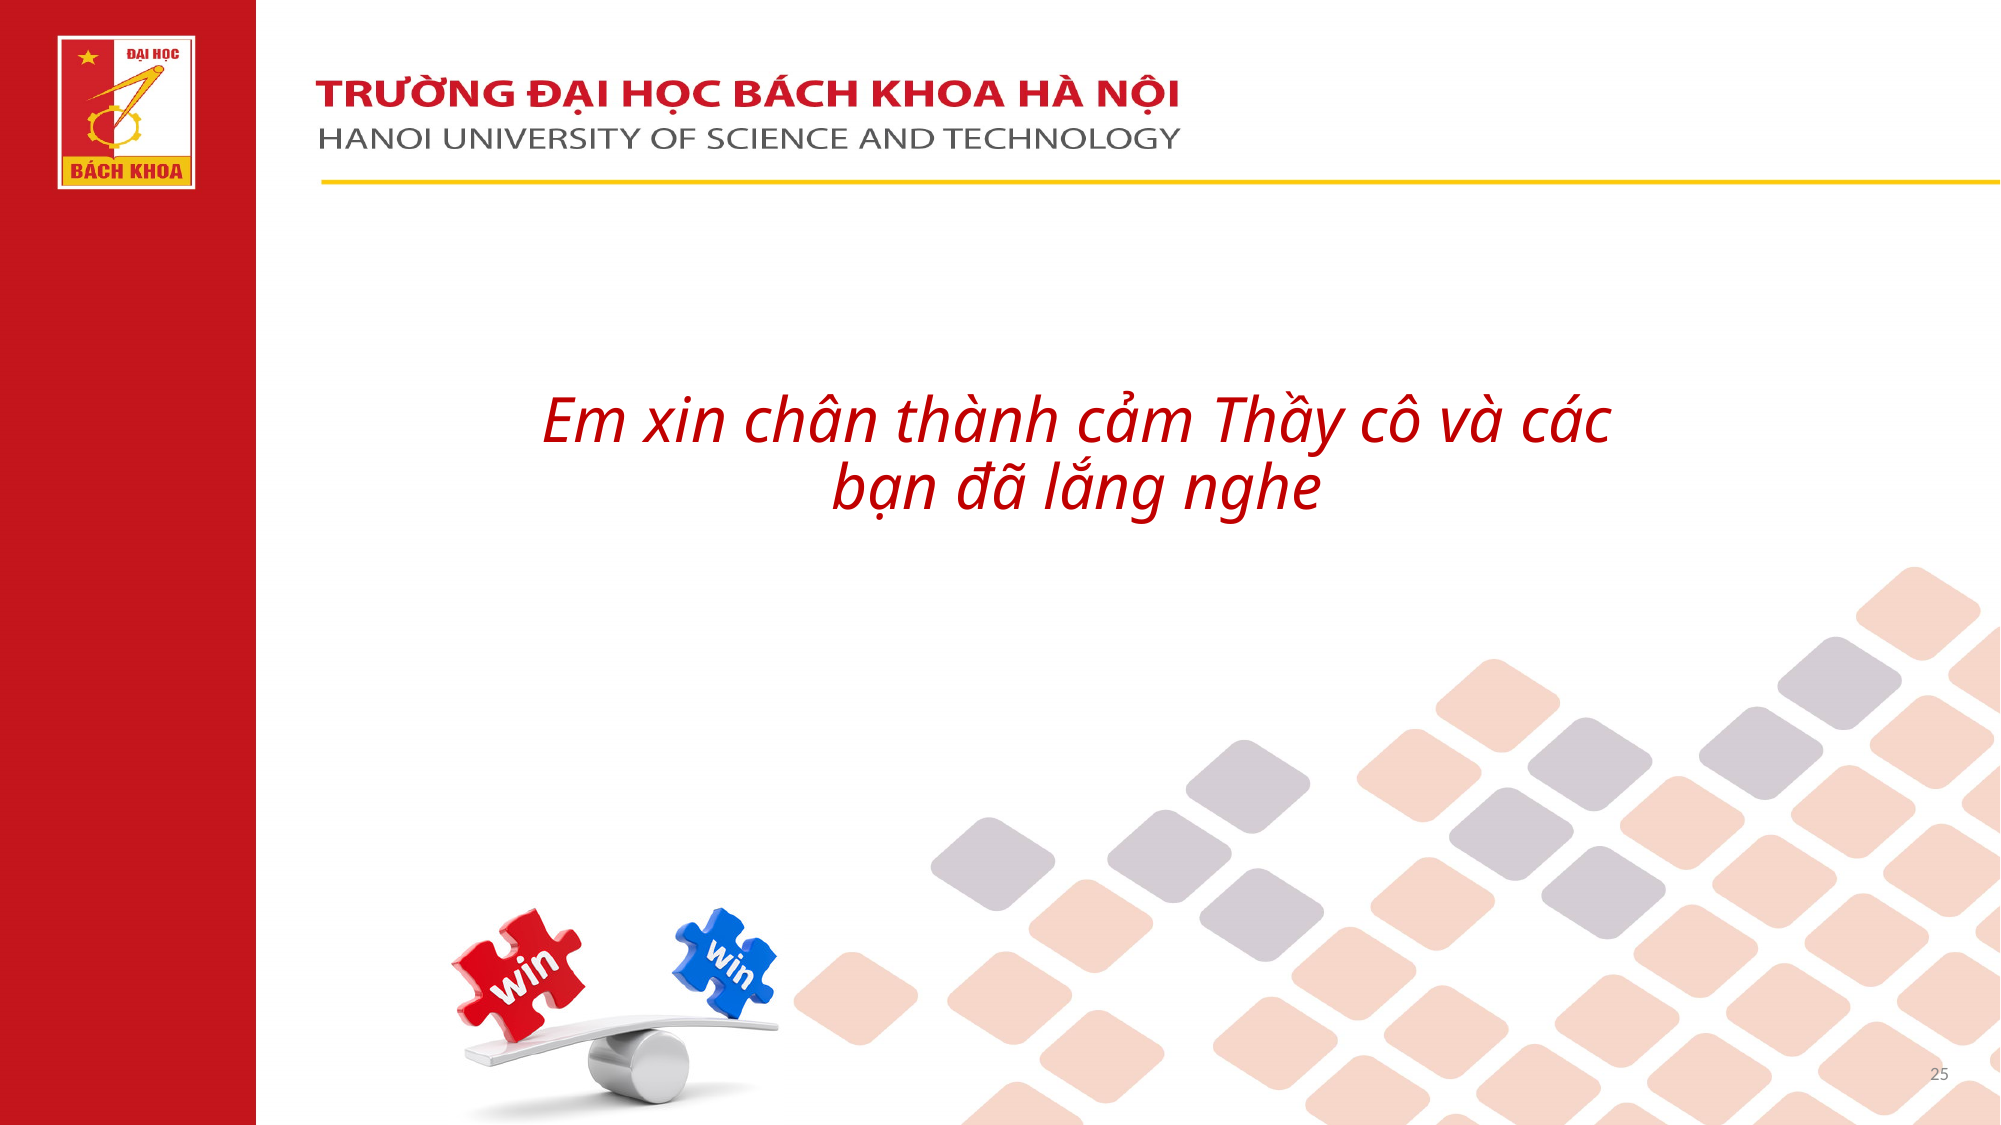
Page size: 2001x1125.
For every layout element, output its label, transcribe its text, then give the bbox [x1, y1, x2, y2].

text_box [437, 252, 1563, 644]
text_box Em xin chân thành cảm Thầy cô và các bạn đã lắng nghe [514, 381, 1640, 773]
slide_number 25 [1412, 1042, 1965, 1103]
picture [0, 0, 2001, 1125]
